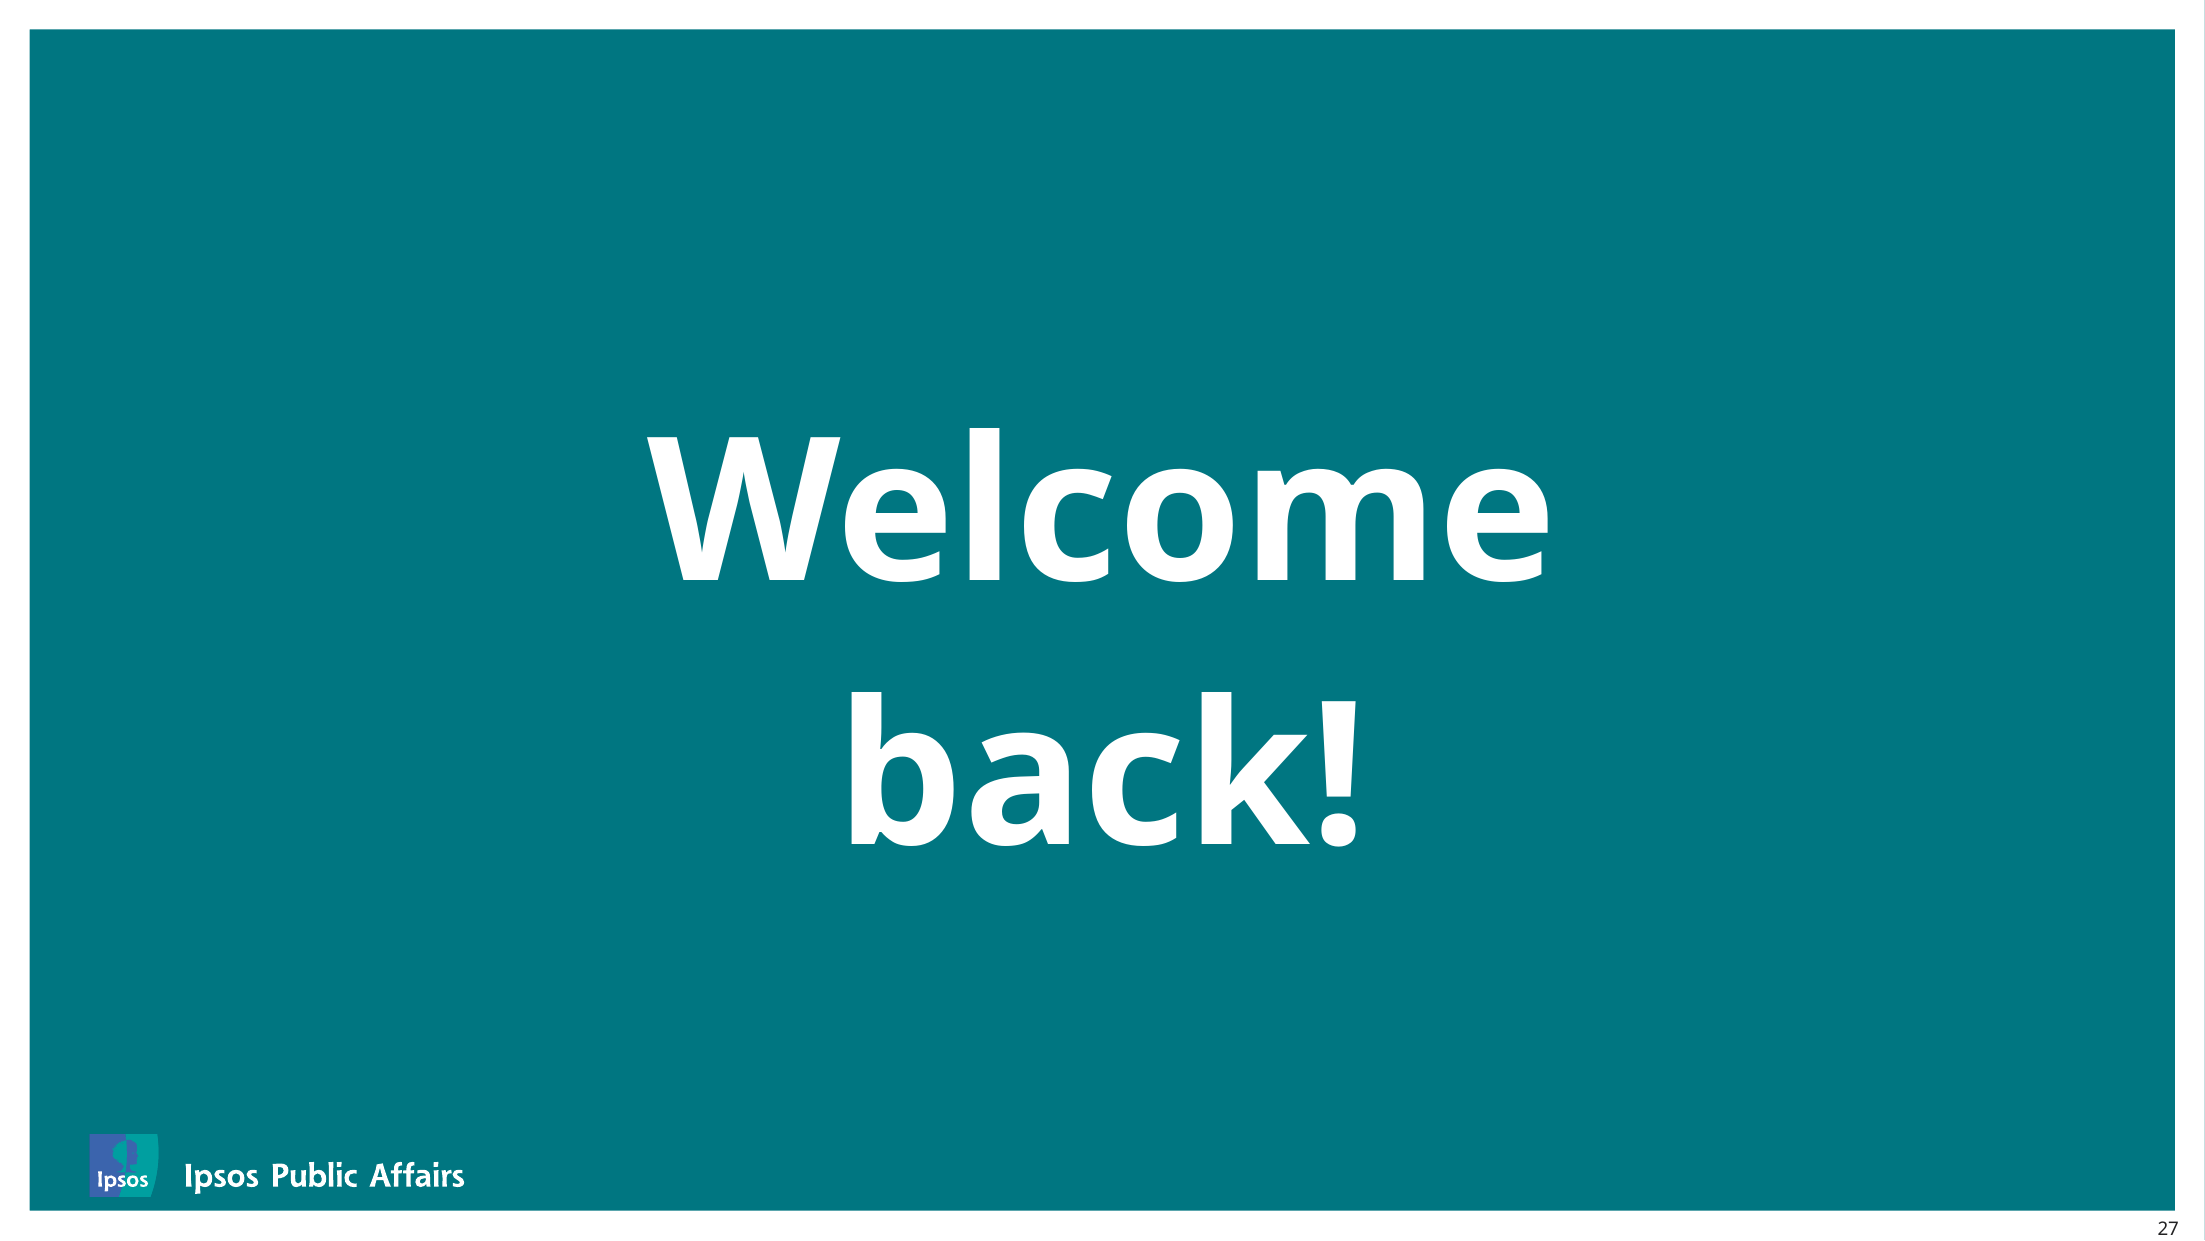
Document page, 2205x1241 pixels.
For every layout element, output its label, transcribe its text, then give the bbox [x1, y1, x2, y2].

title Welcome back! [369, 491, 1836, 749]
